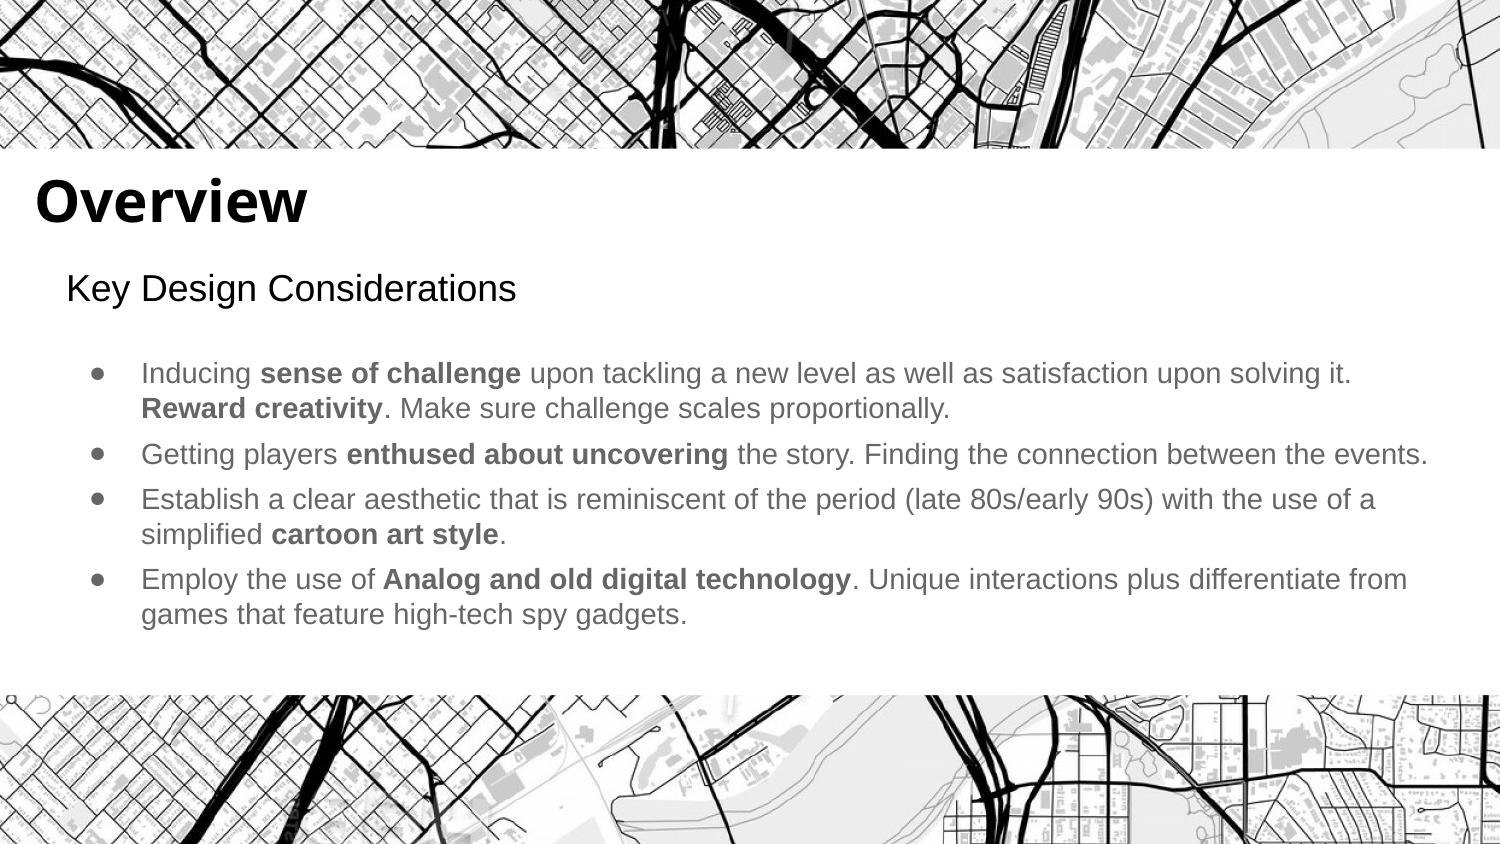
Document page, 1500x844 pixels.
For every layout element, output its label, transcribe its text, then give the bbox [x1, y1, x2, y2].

title Overview [19, 148, 1417, 243]
picture [0, 696, 1500, 844]
list Key Design Considerations Inducing sense of challenge upon tackling a new level as well as satisfaction upon solving it. Reward creativity. Make sure challenge scales proportionally. Getting players enthused about uncovering the story. Finding the connection between the events. Establish a clear aesthetic that is reminiscent of the period (late 80s/early 90s) with the use of a simplified cartoon art style. Employ the use of Analog and old digital technology. Unique interactions plus differentiate from games that feature high-tech spy gadgets. [51, 242, 1449, 696]
picture [0, 0, 1500, 148]
